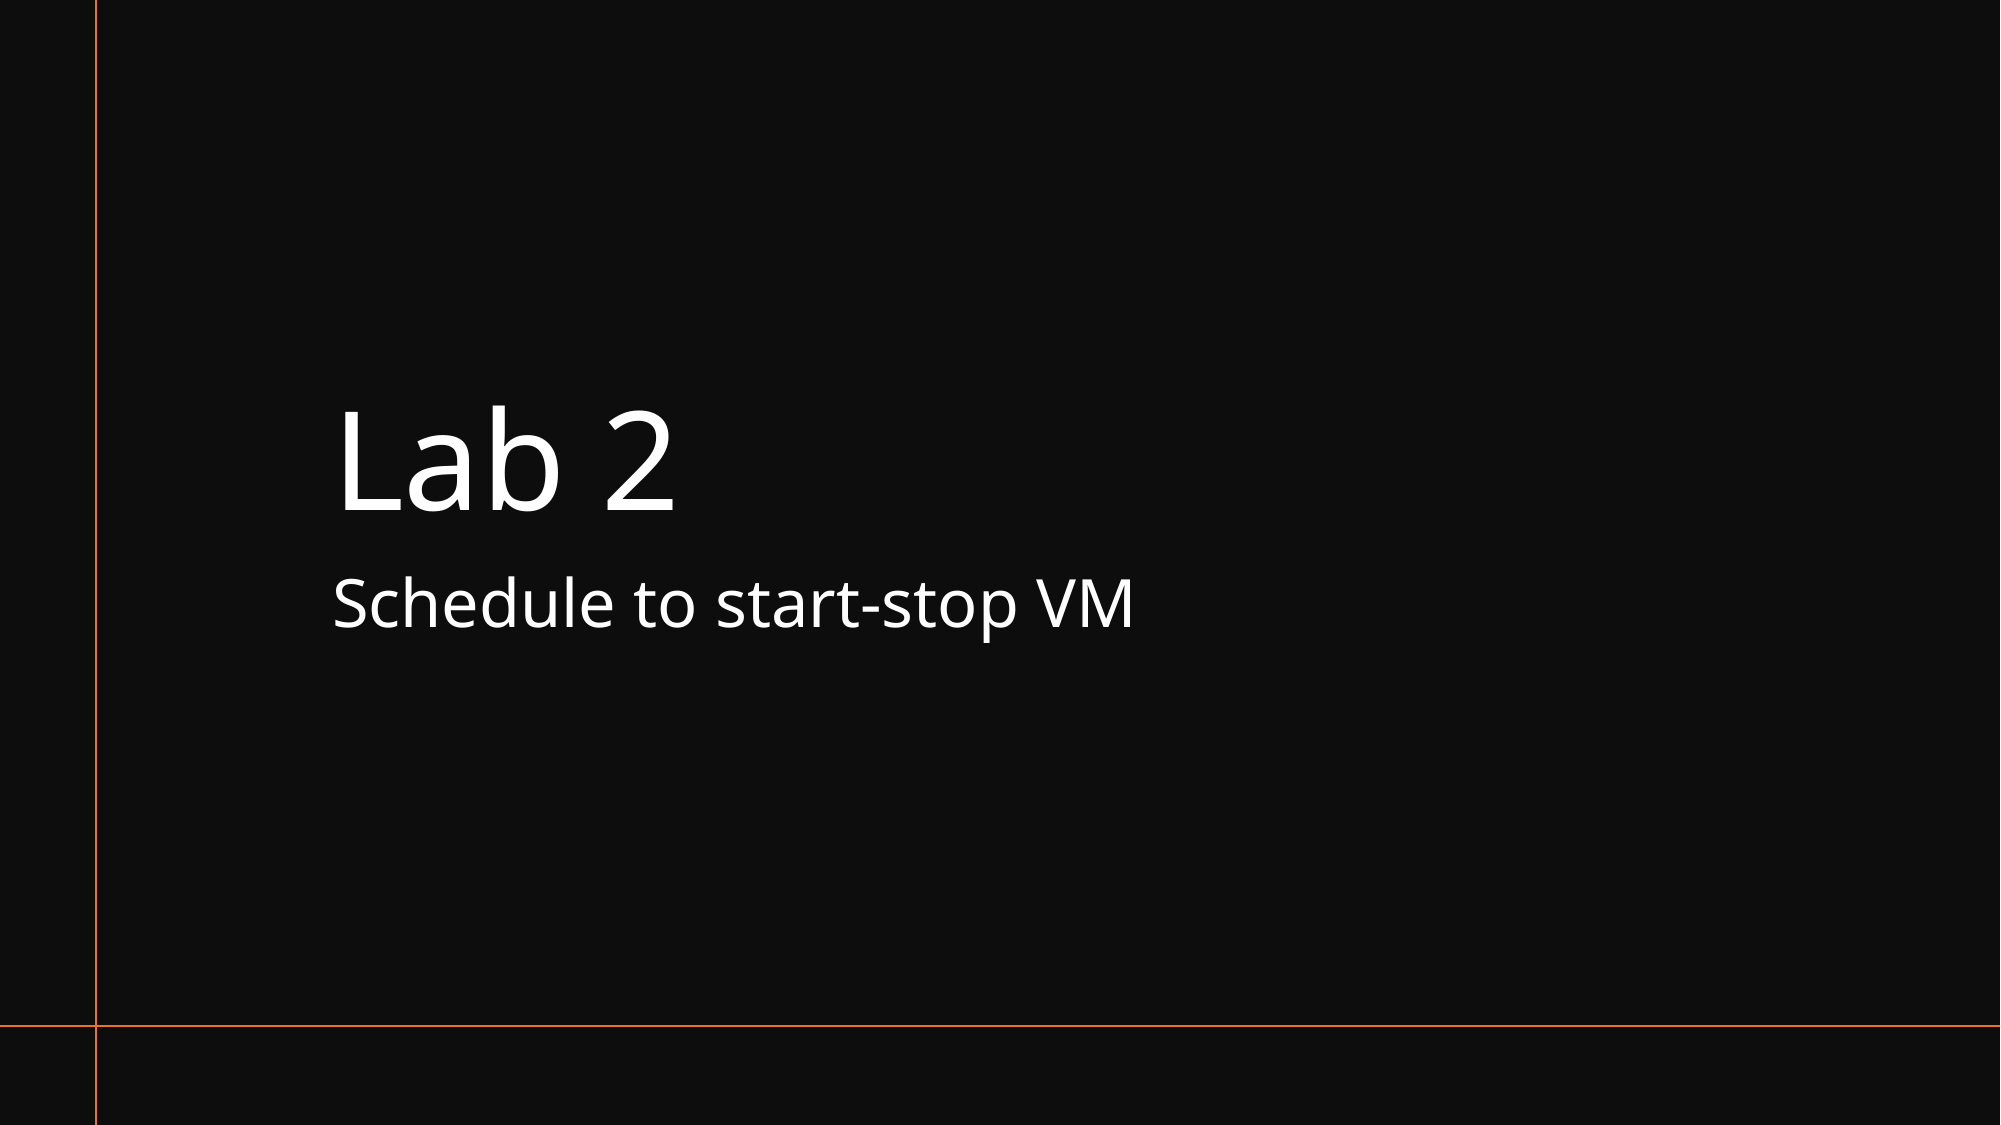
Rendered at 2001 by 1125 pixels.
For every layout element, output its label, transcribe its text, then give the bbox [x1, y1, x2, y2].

text_box [0, 0, 95, 1025]
list Schedule to start-stop VM [317, 562, 1642, 835]
title Lab 2 [317, 155, 1642, 548]
text_box [97, 1027, 2000, 1125]
text_box [0, 1027, 95, 1125]
text_box [97, 0, 2000, 1025]
